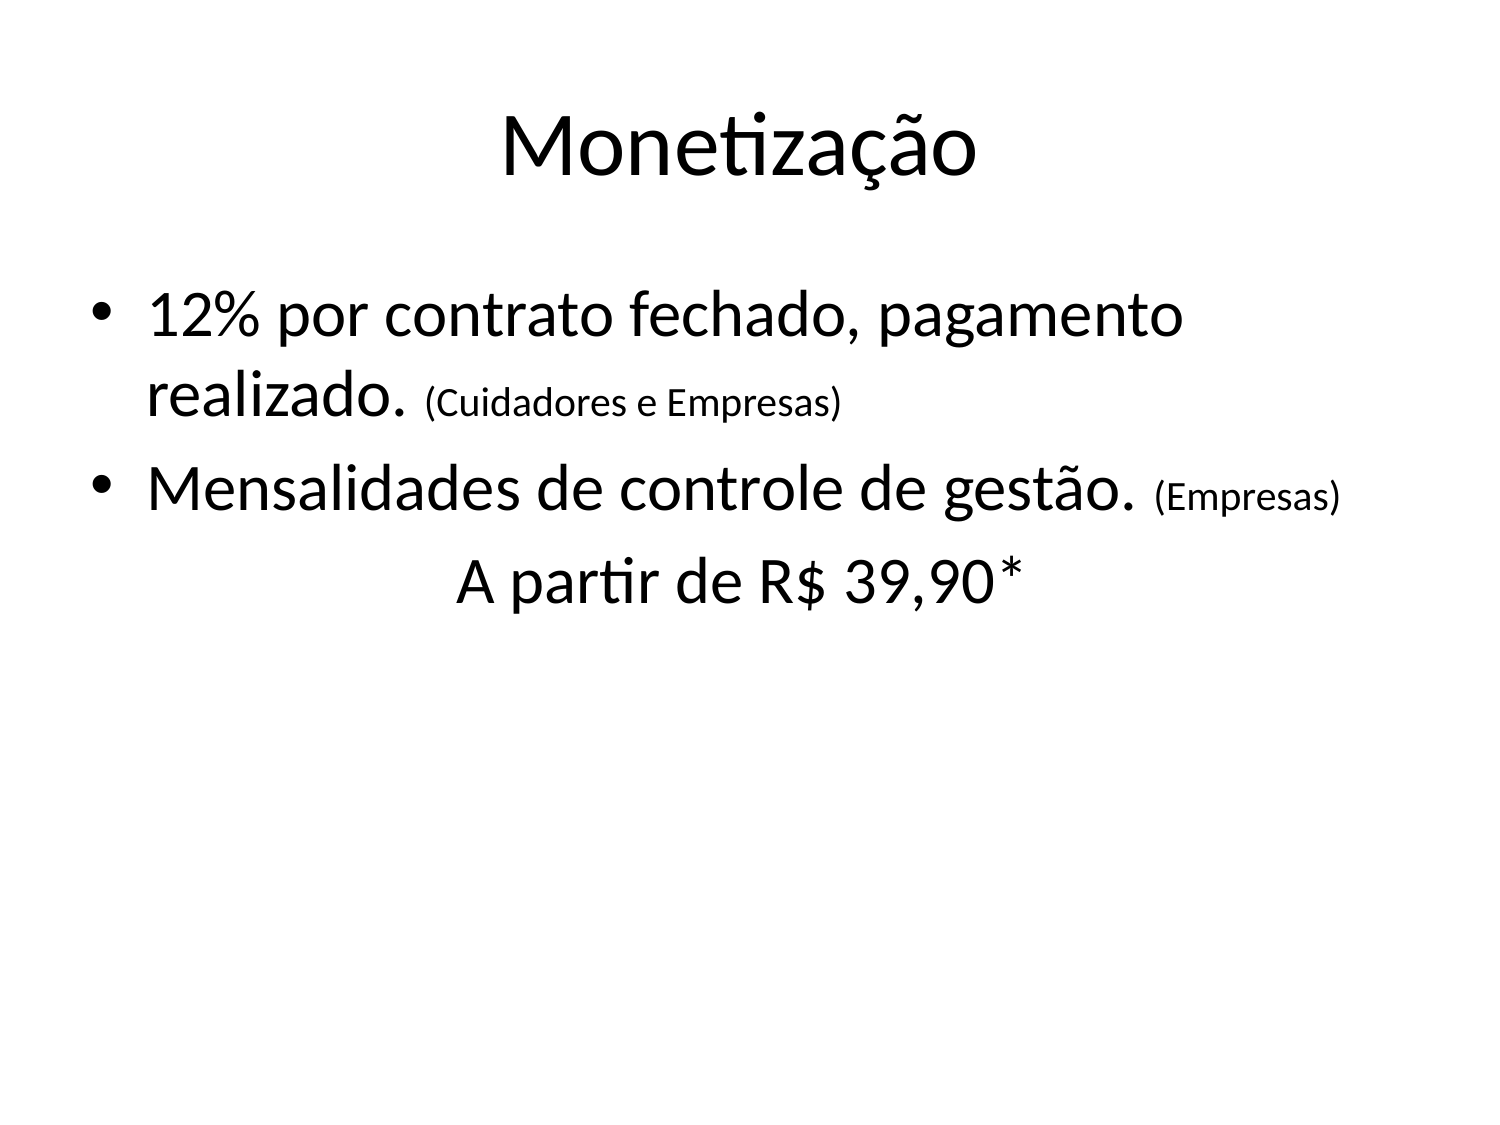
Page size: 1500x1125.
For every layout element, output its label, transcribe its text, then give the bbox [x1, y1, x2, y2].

list 12% por contrato fechado, pagamento realizado. (Cuidadores e Empresas) Mensalidades de controle de gestão. (Empresas) A partir de R$ 39,90* [75, 262, 1425, 1005]
title Monetização [75, 45, 1425, 233]
